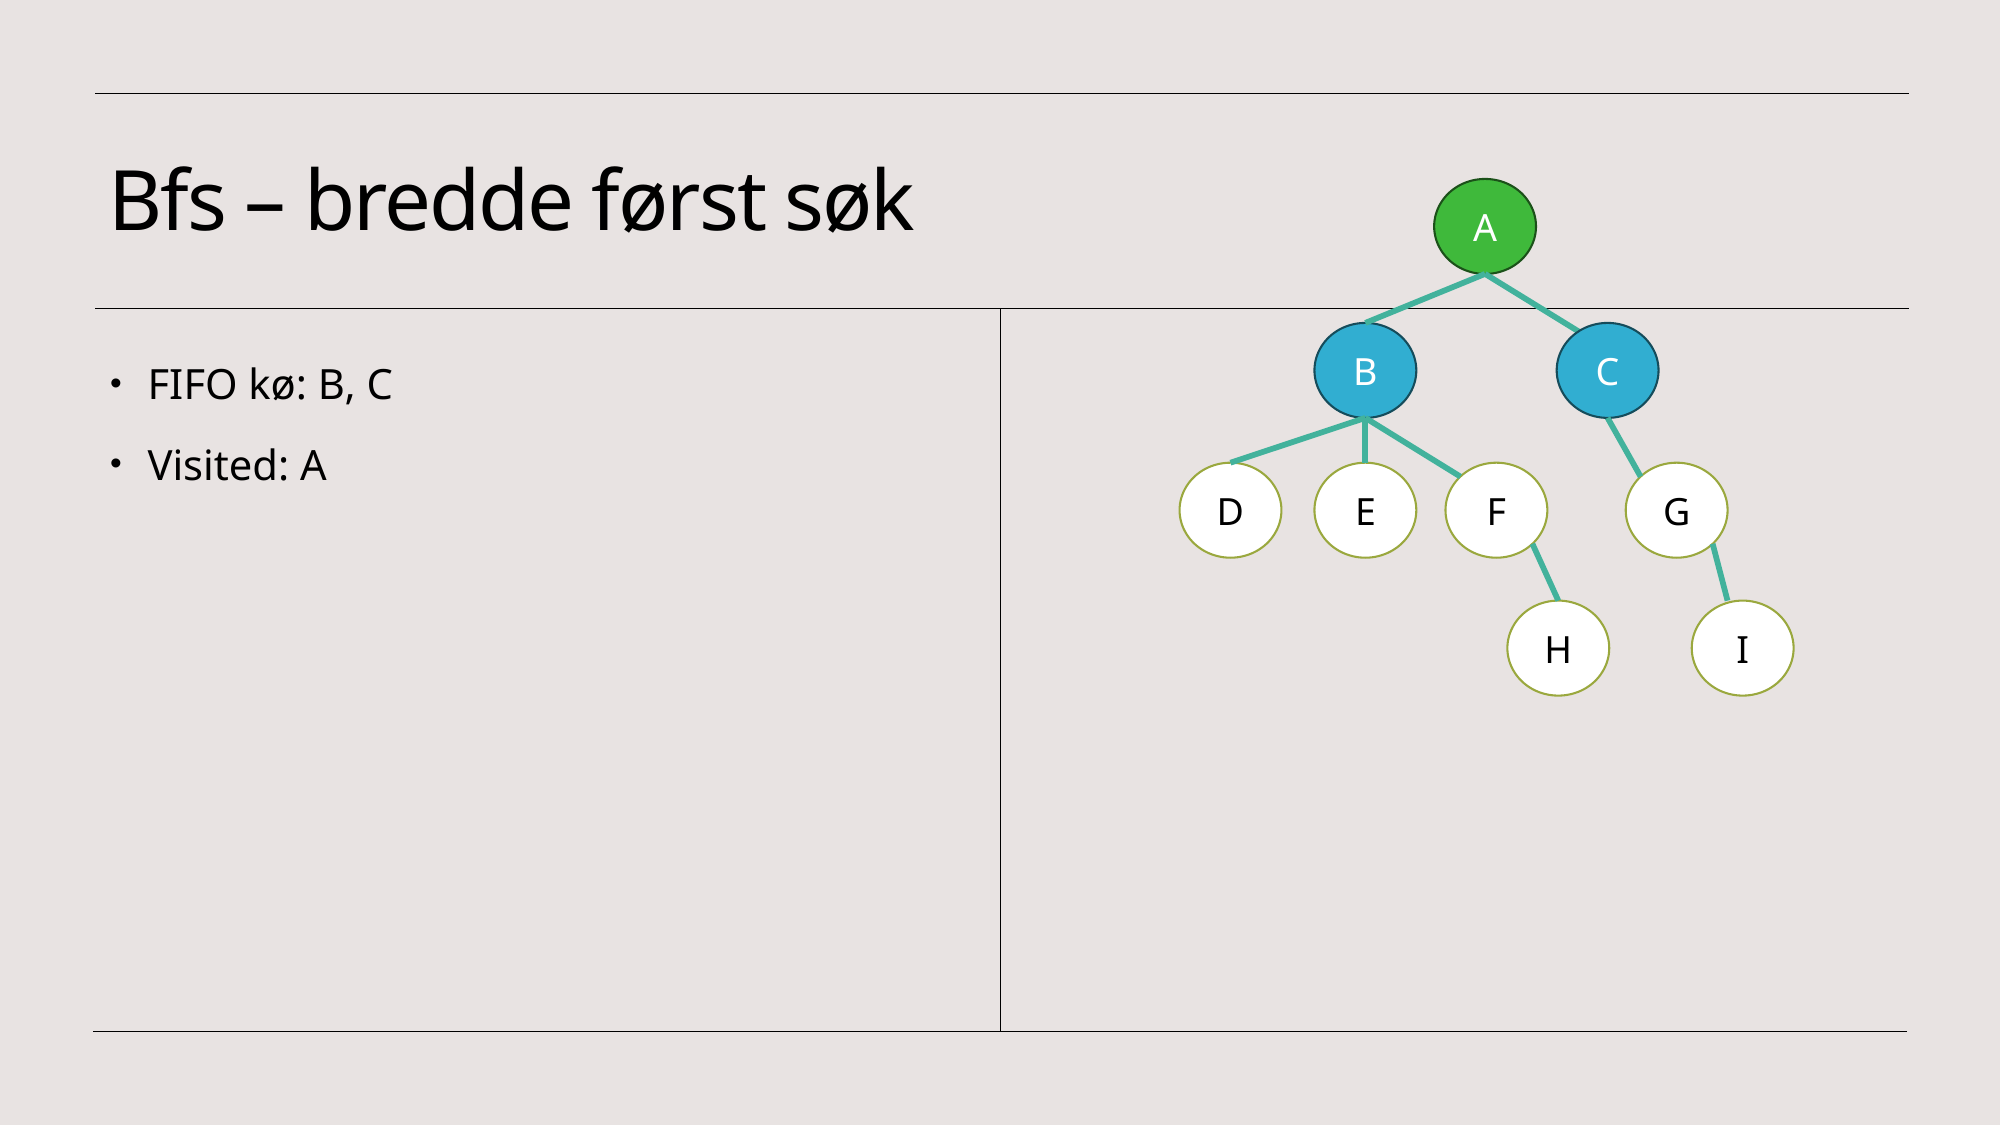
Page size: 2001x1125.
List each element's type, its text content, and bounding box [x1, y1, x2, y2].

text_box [1365, 417, 1461, 477]
title Bfs – bredde først søk [93, 116, 1907, 290]
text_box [1485, 273, 1587, 337]
text_box I [1690, 599, 1795, 697]
text_box A [1433, 177, 1538, 273]
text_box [1712, 543, 1728, 601]
list FIFO kø: B, C Visited: A [95, 340, 946, 1014]
text_box E [1313, 463, 1418, 559]
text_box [1365, 273, 1486, 323]
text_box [1230, 417, 1366, 463]
text_box B [1313, 321, 1418, 417]
text_box D [1178, 461, 1283, 559]
text_box C [1555, 321, 1660, 419]
text_box H [1506, 599, 1611, 697]
text_box G [1624, 461, 1729, 559]
text_box F [1444, 461, 1549, 559]
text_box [1607, 417, 1641, 477]
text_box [1532, 543, 1559, 601]
